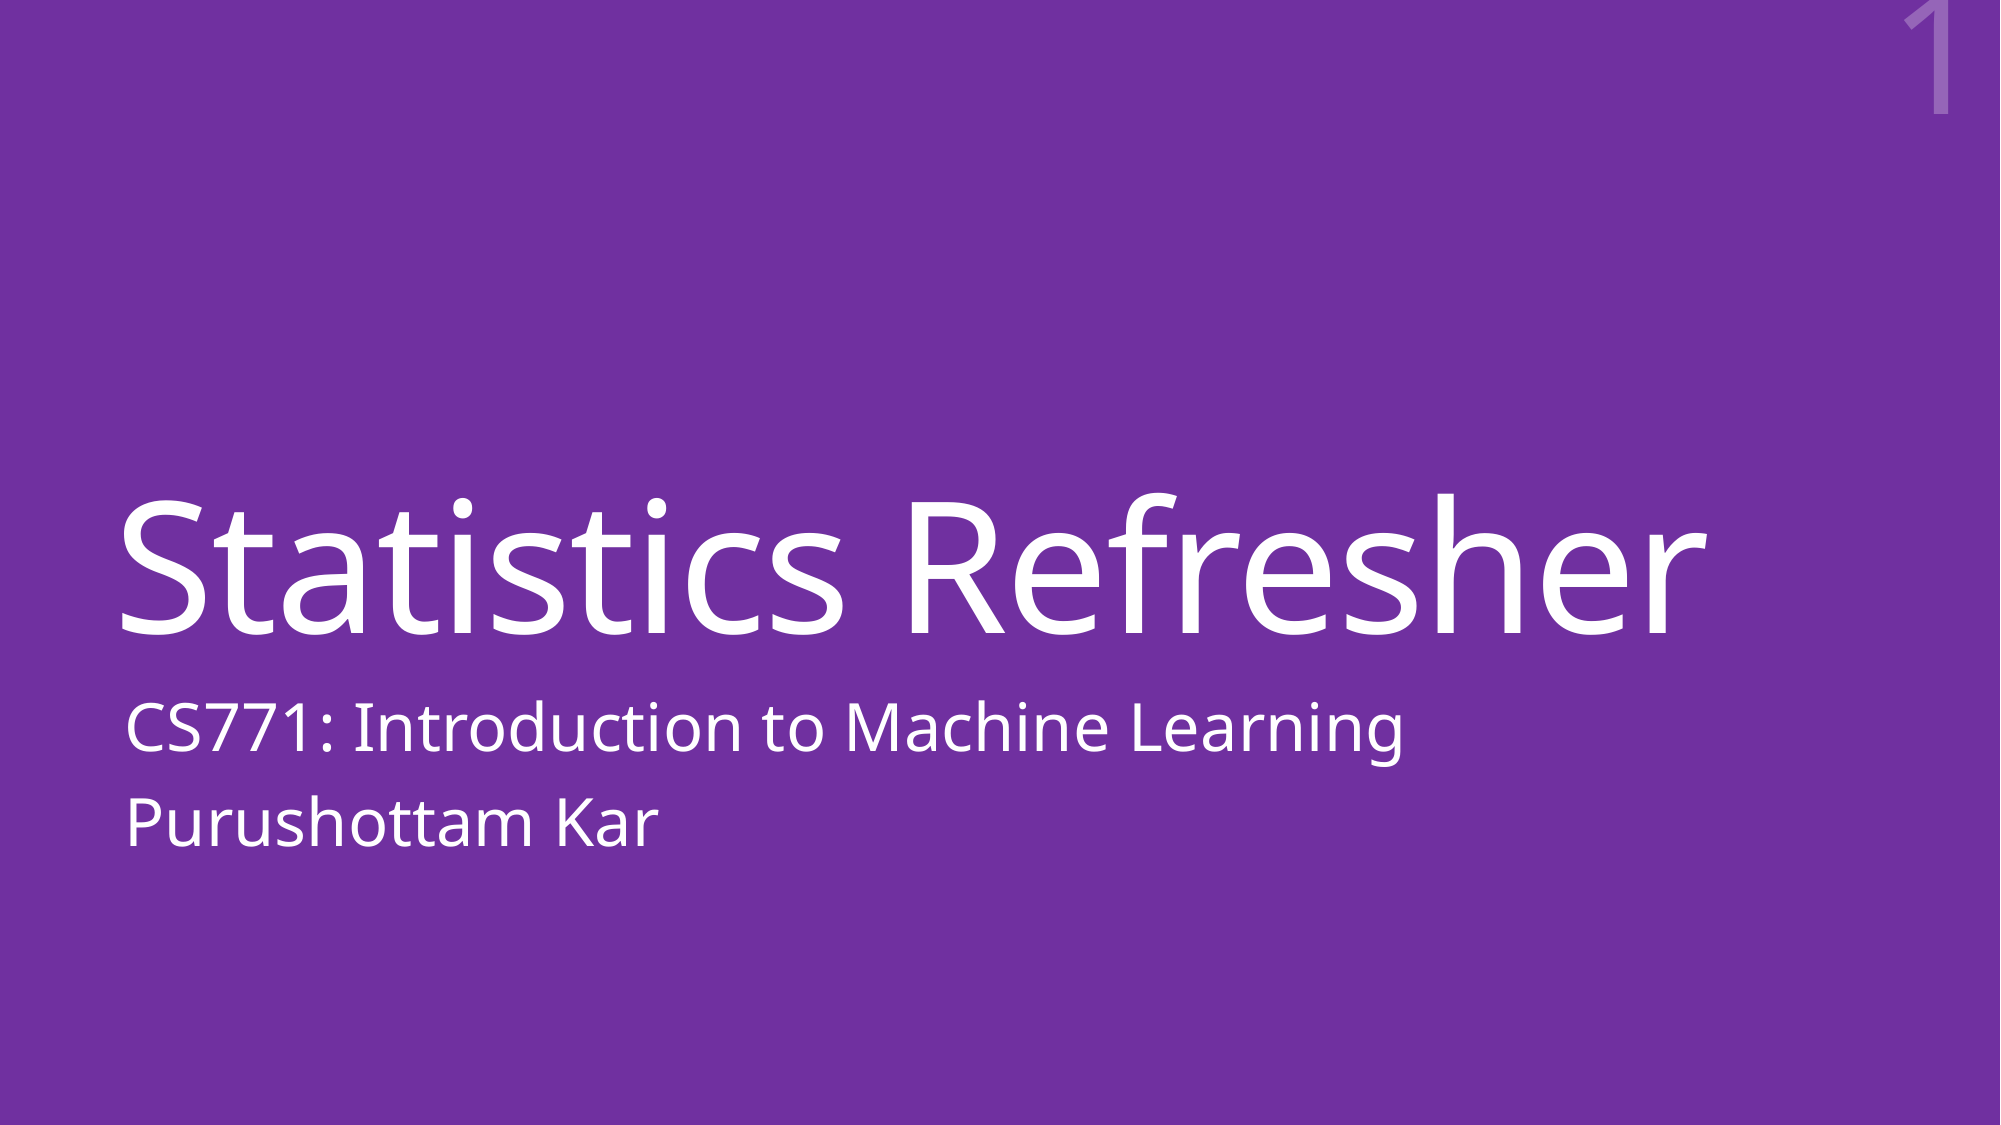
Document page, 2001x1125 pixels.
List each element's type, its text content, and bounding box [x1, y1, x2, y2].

slide_number 1 [1520, 6, 2000, 183]
title Statistics Refresher [98, 126, 1868, 677]
subtitle CS771: Introduction to Machine Learning Purushottam Kar [109, 690, 1624, 961]
